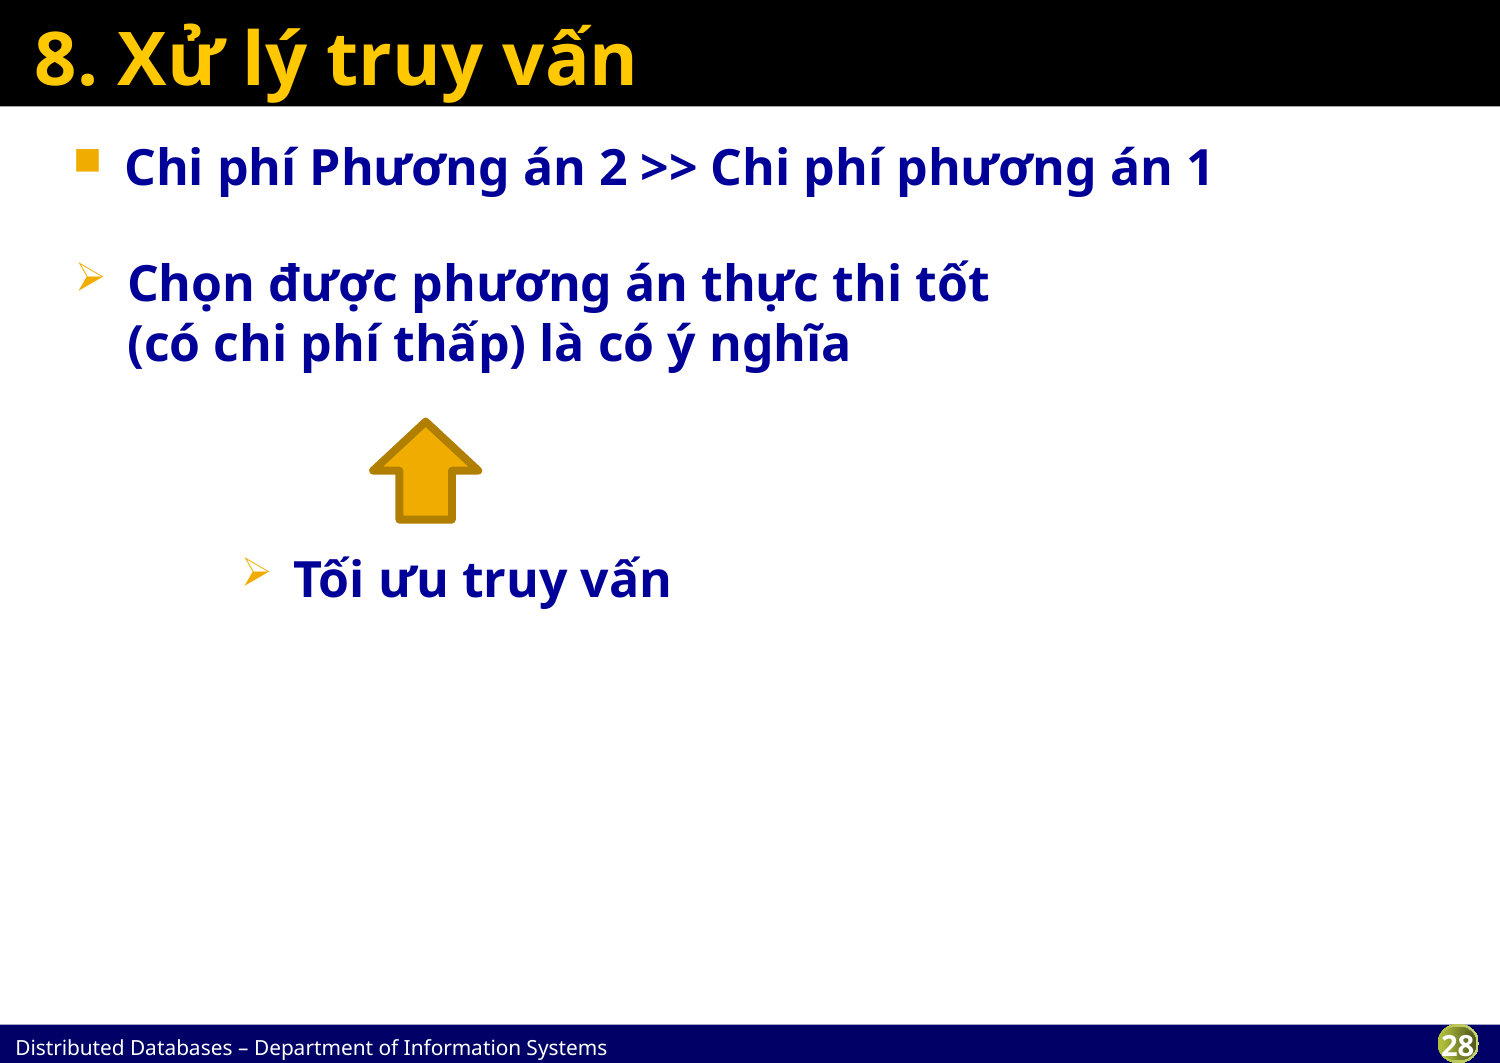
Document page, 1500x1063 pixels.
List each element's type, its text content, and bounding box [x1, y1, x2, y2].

title 8. Xử lý truy vấn [19, 3, 727, 109]
text_box Tối ưu truy vấn [206, 539, 1227, 697]
text_box Chọn được phương án thực thi tốt (có chi phí thấp) là có ý nghĩa [40, 244, 1061, 402]
text_box [369, 417, 483, 524]
list Chi phí Phương án 2 >> Chi phí phương án 1 [37, 128, 1450, 225]
